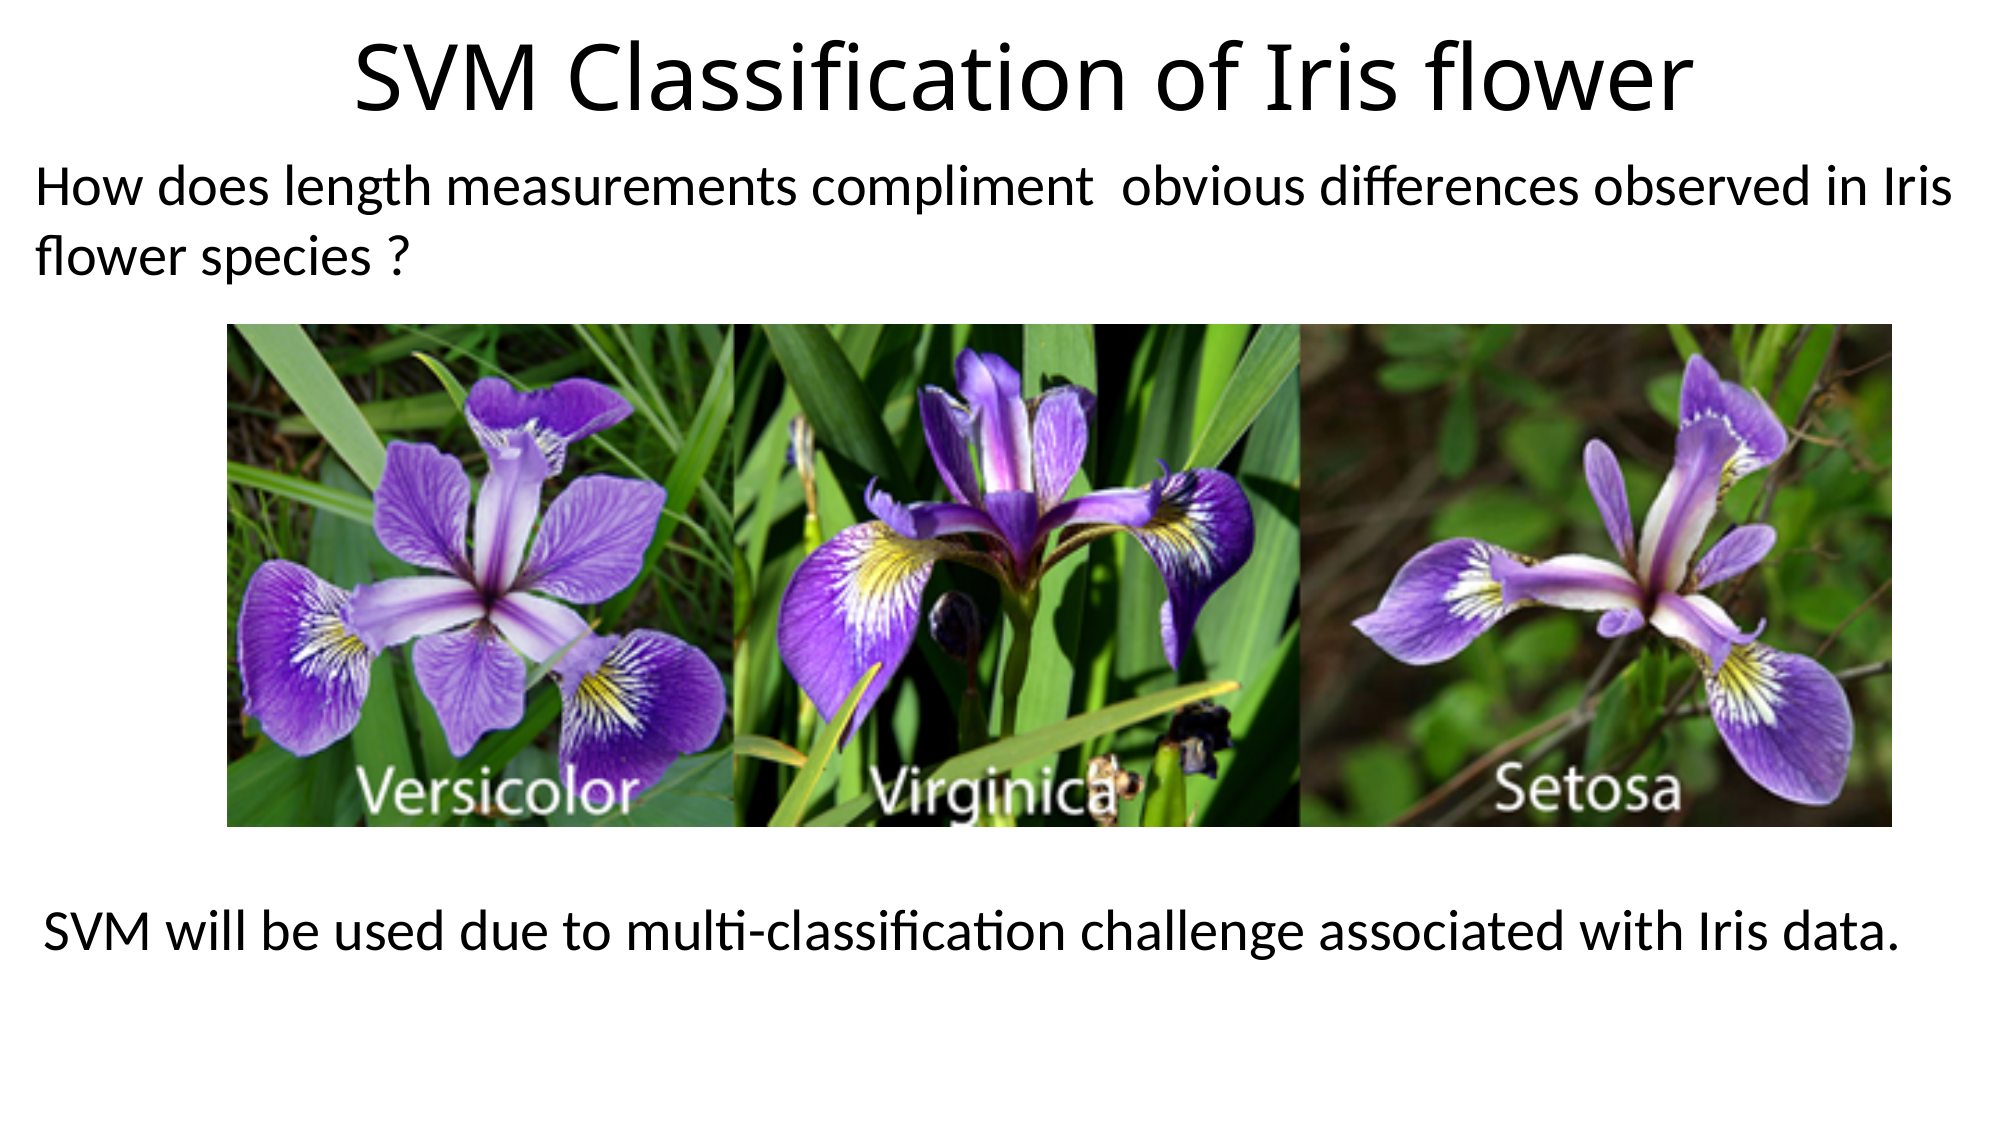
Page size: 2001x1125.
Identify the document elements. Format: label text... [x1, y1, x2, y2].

title SVM Classification of Iris flower [20, 0, 2000, 181]
picture [227, 324, 1892, 827]
text_box How does length measurements compliment obvious differences observed in Iris flower species ? [20, 139, 1992, 295]
text_box SVM will be used due to multi-classification challenge associated with Iris data. [29, 885, 2000, 1040]
